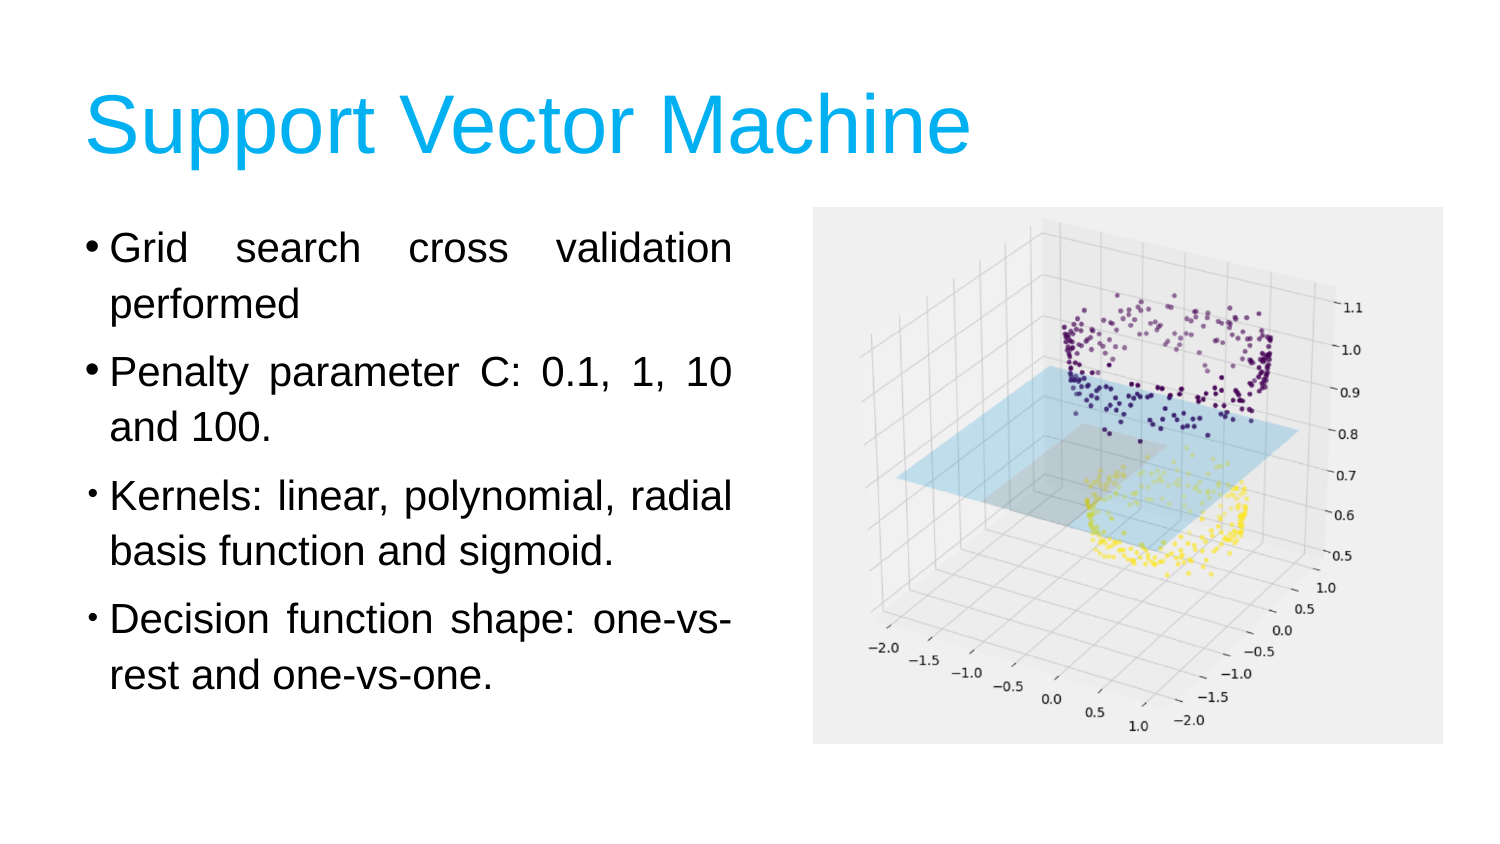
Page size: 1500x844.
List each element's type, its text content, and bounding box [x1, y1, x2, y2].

title Support Vector Machine [69, 44, 1364, 208]
list Grid search cross validation performed Penalty parameter C: 0.1, 1, 10 and 100. Kernels: linear, polynomial, radial basis function and sigmoid. Decision function shape: one-vs-rest and one-vs-one. [69, 207, 748, 744]
picture [813, 207, 1443, 744]
